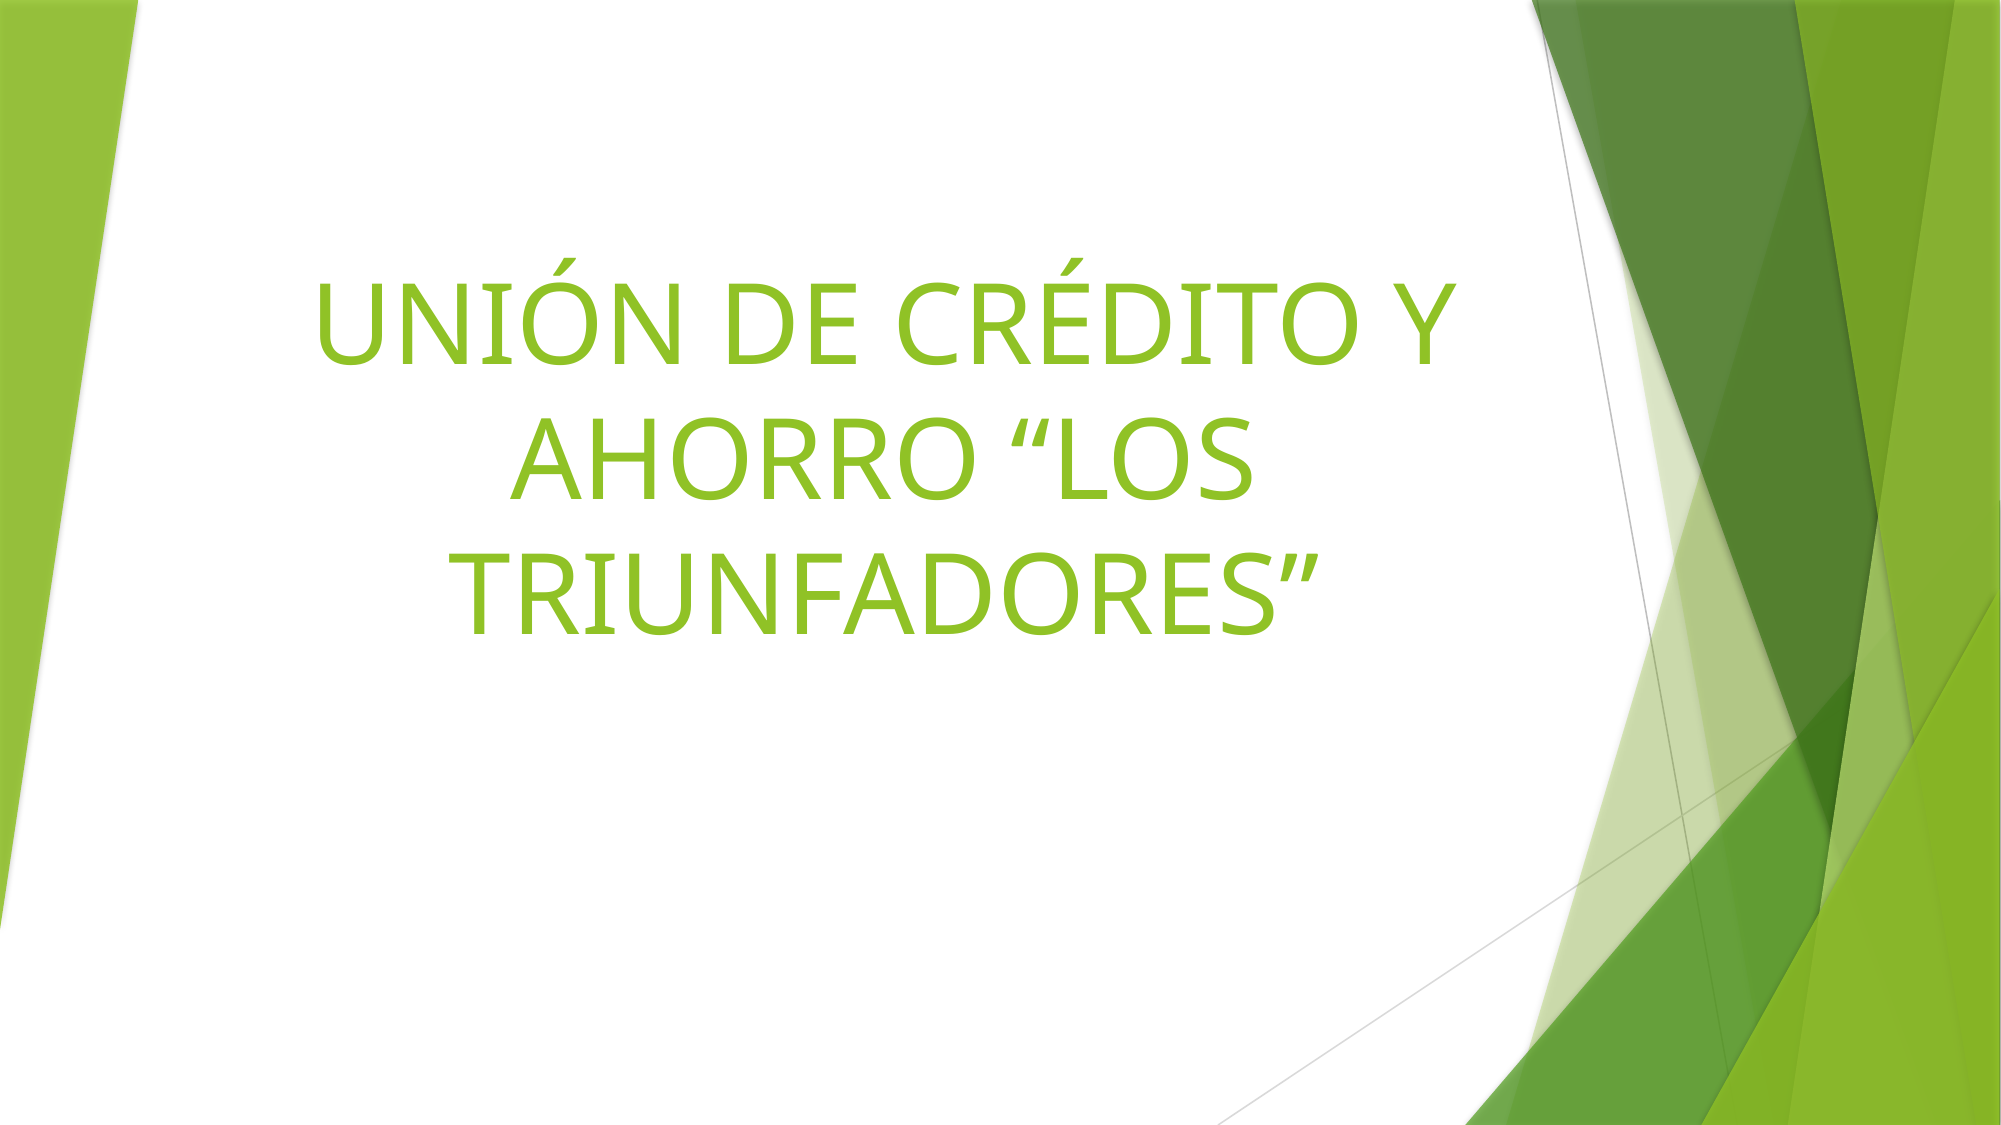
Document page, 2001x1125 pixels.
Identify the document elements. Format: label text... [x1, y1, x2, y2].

title UNIÓN DE CRÉDITO Y AHORRO “LOS TRIUNFADORES” [247, 394, 1522, 665]
